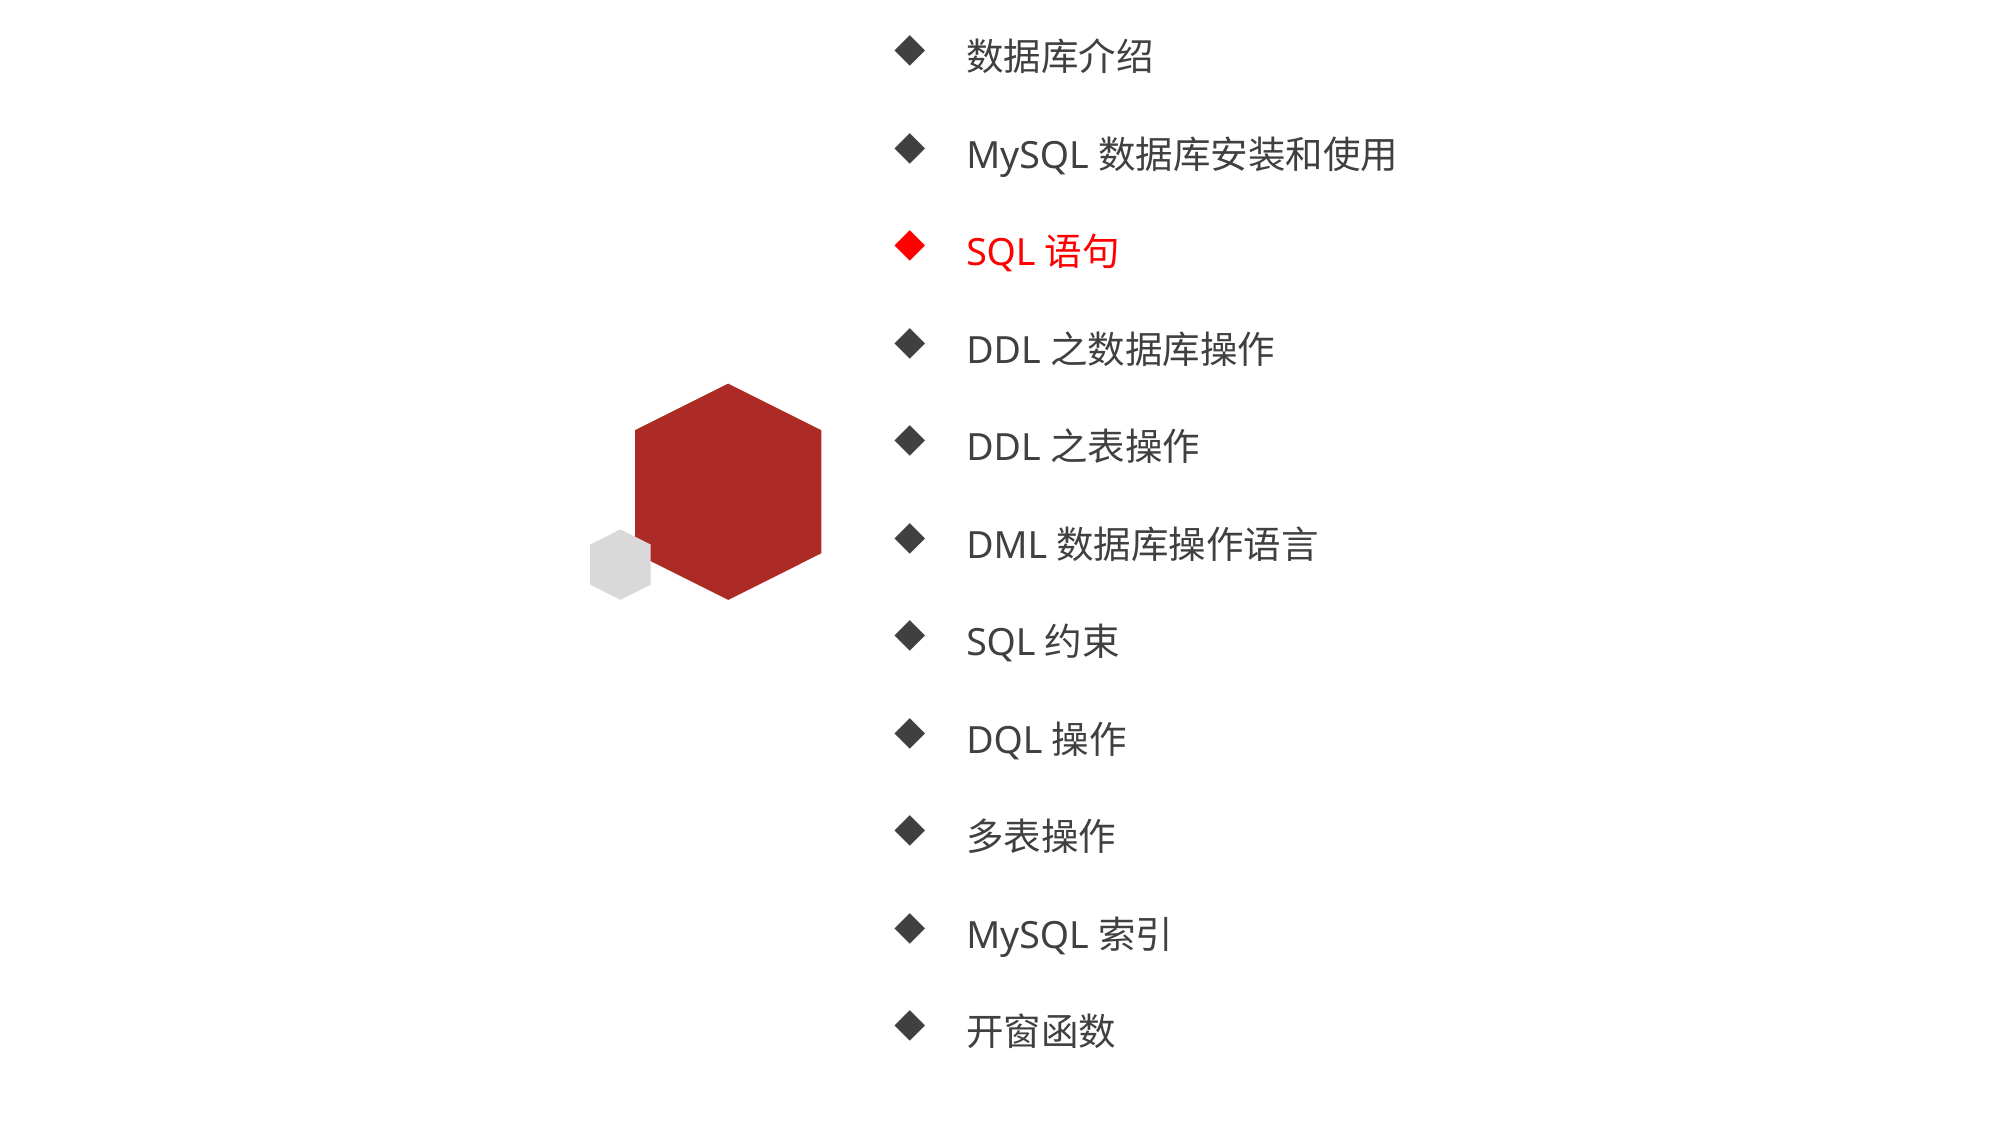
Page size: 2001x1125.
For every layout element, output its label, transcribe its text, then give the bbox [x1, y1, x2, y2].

list 数据库介绍 MySQL数据库安装和使用 SQL语句 DDL之数据库操作 DDL之表操作 DML数据库操作语言 SQL约束 DQL操作 多表操作 MySQL索引 开窗函数 [876, 12, 1857, 1029]
